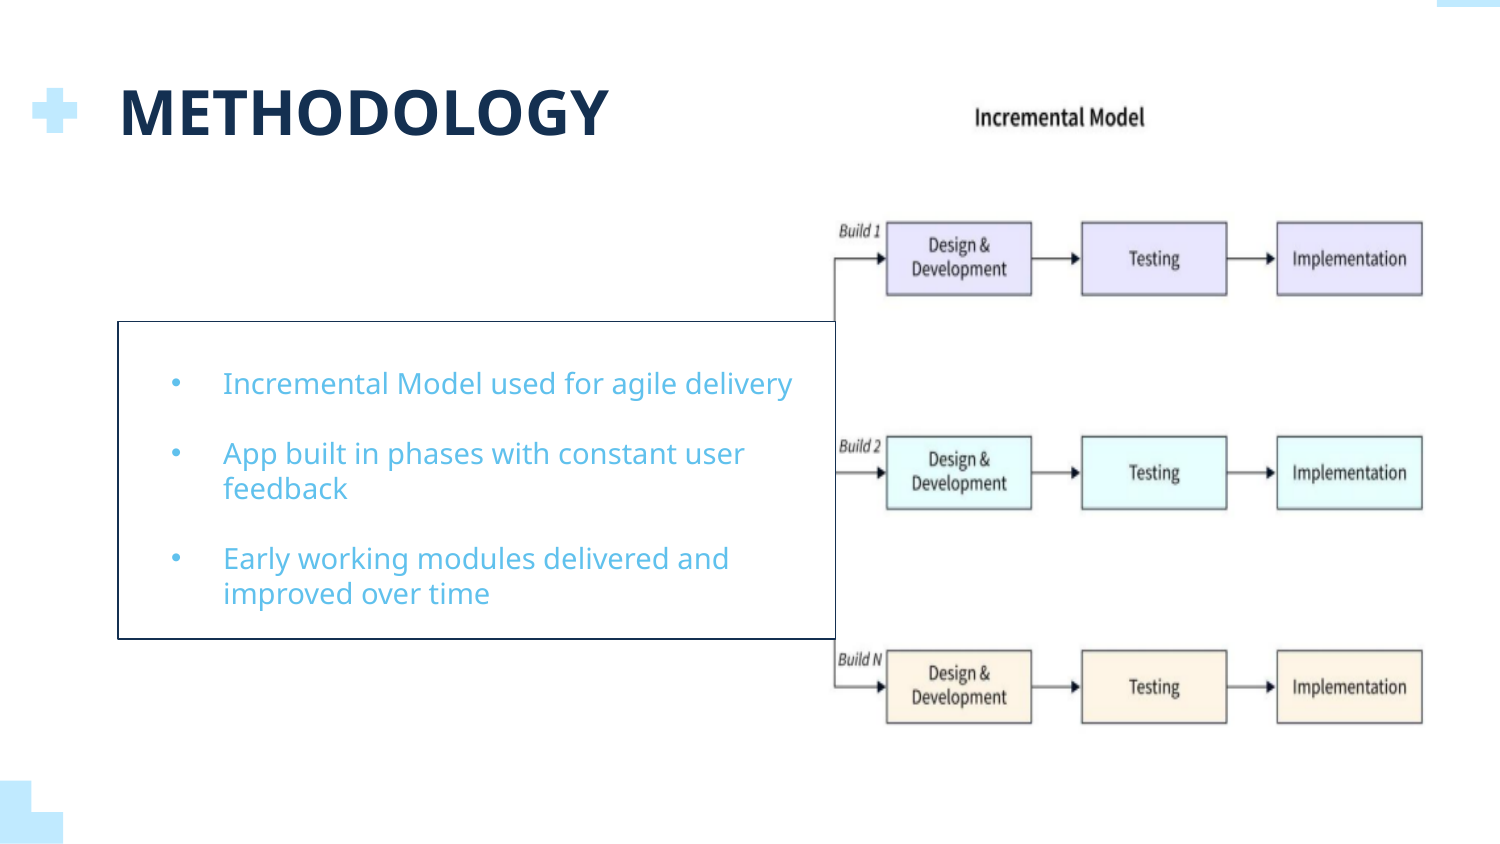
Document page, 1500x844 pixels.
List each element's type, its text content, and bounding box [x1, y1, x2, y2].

picture [612, 7, 1500, 802]
subtitle Incremental Model used for agile delivery App built in phases with constant user feedback Early working modules delivered and improved over time [117, 321, 607, 640]
title METHODOLOGY [118, 72, 607, 148]
